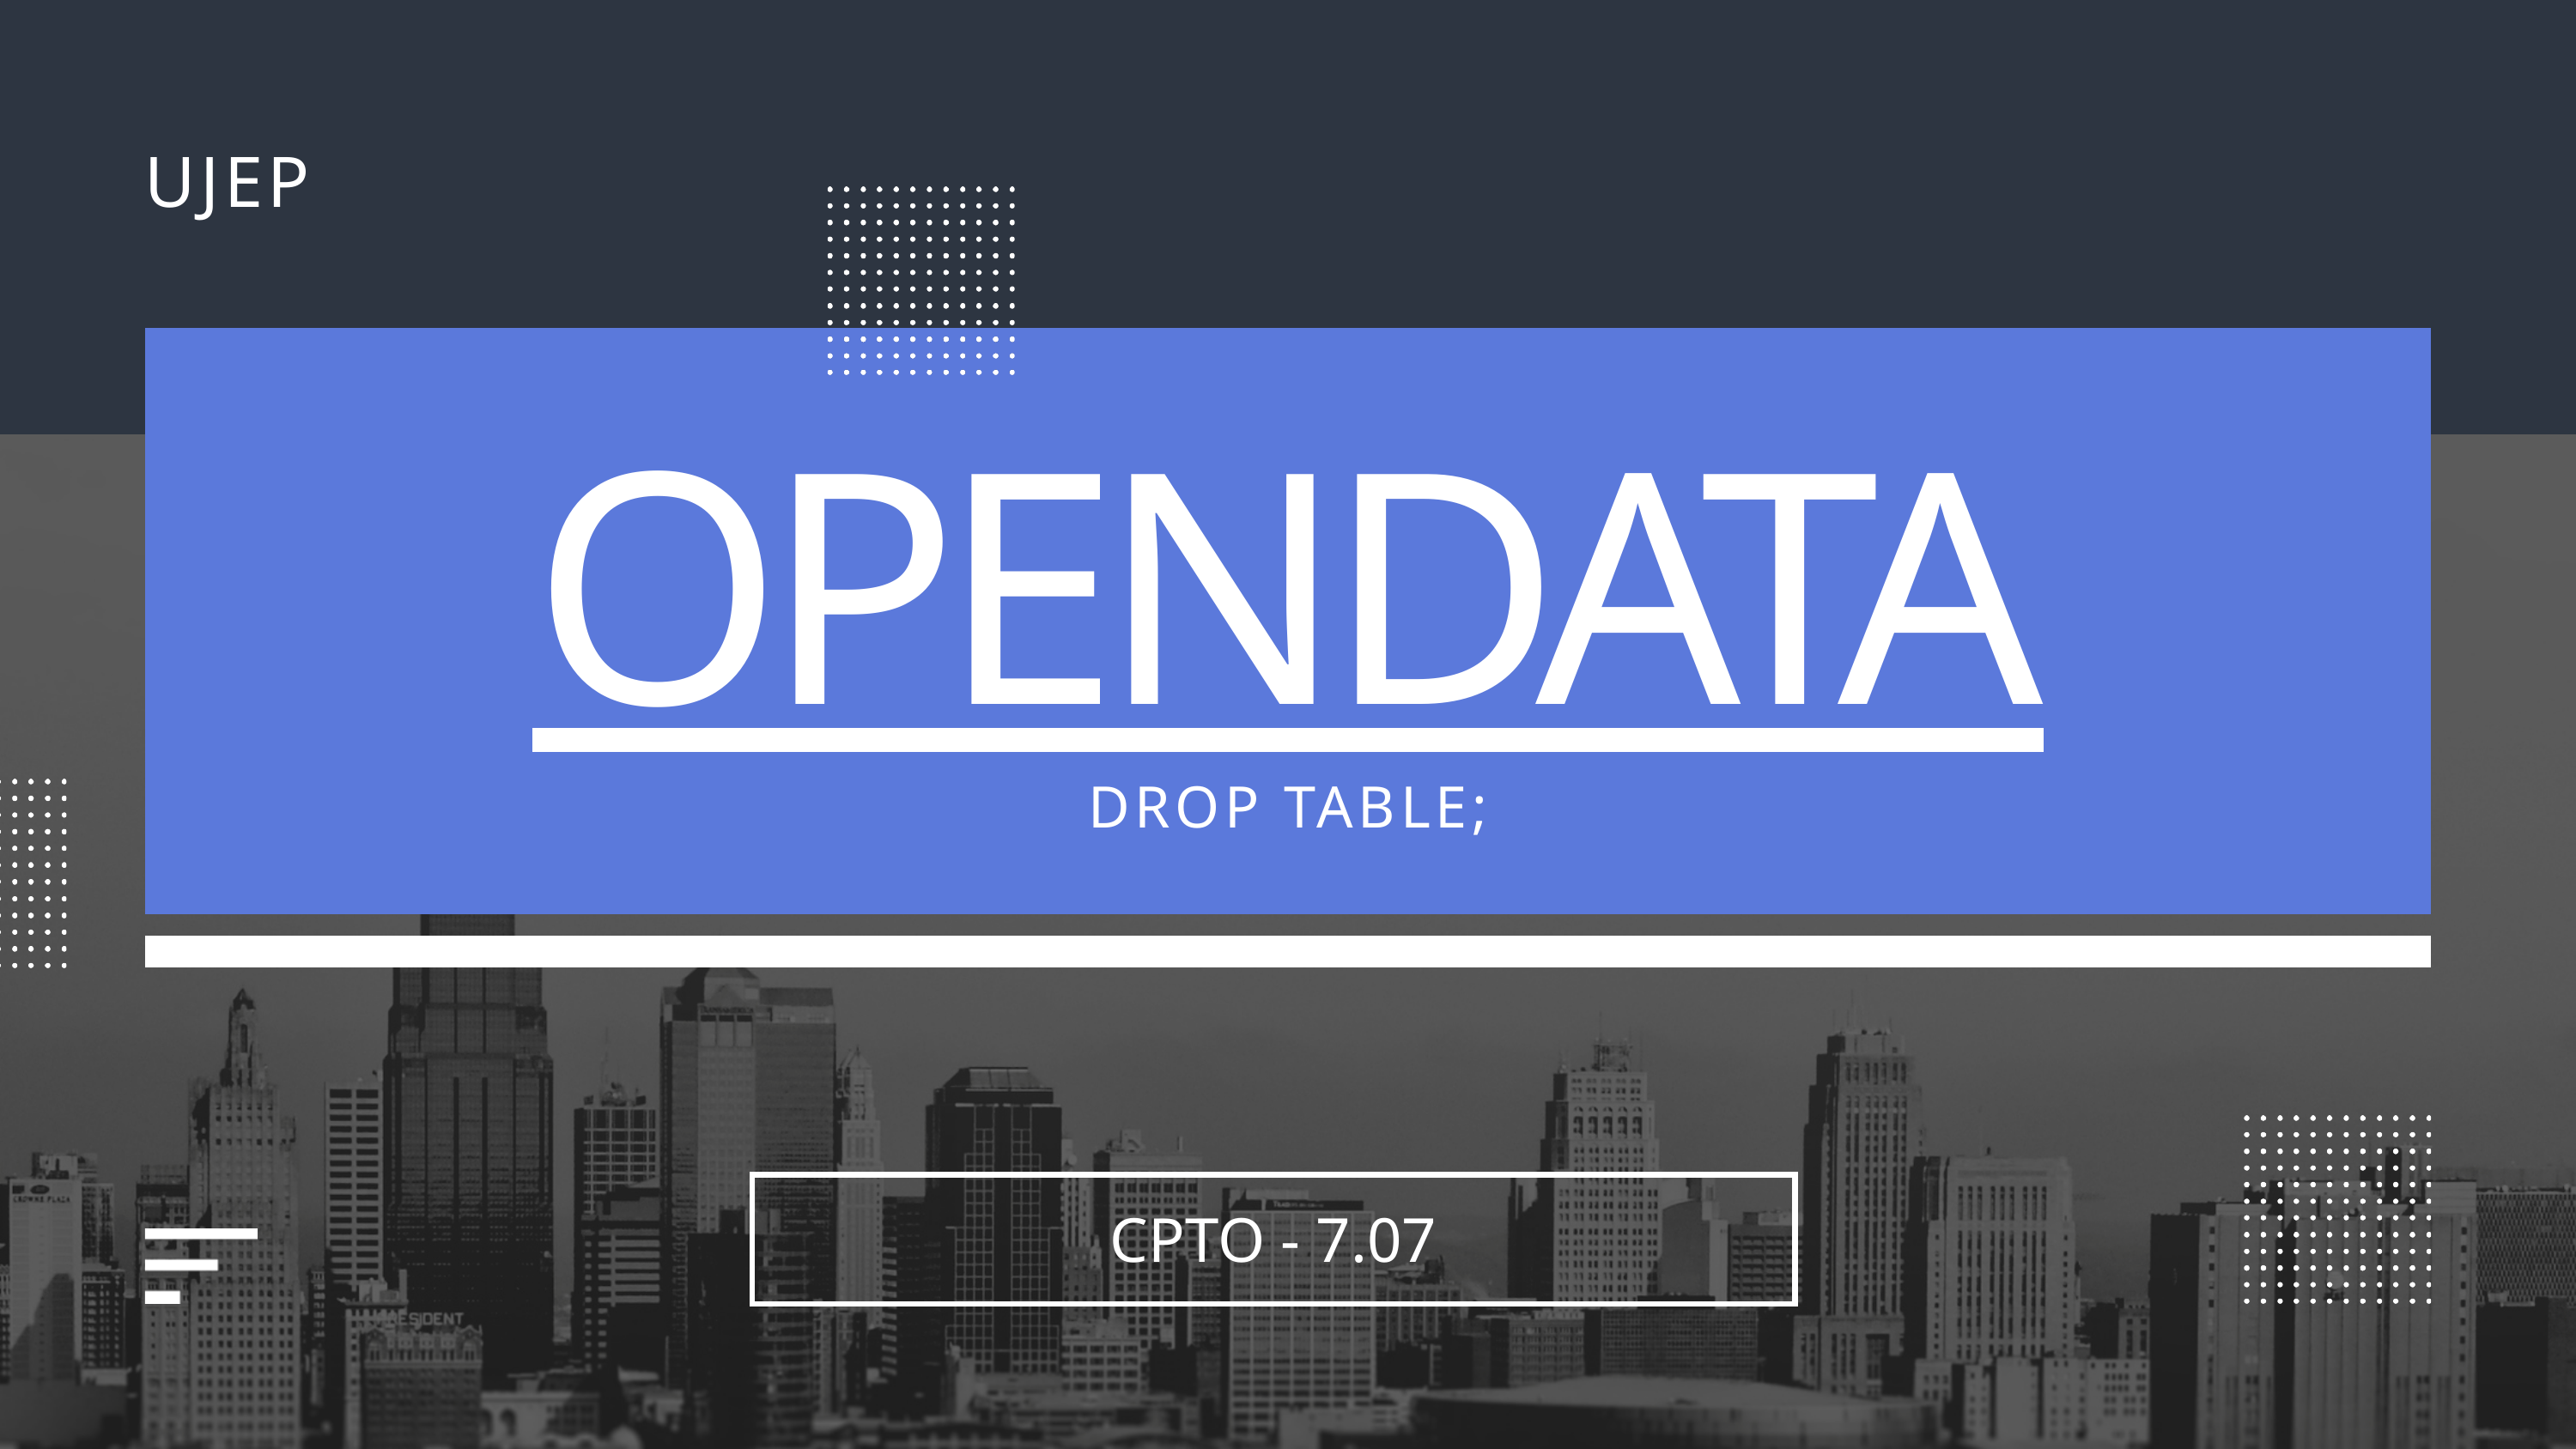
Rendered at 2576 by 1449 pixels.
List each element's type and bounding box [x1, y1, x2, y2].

text_box [0, 779, 67, 968]
text_box [144, 1228, 258, 1304]
text_box [144, 327, 2432, 915]
text_box [751, 1174, 1795, 1304]
text_box [0, 445, 2576, 1449]
text_box [2244, 1115, 2432, 1304]
text_box [0, 0, 2576, 435]
text_box [144, 935, 2432, 968]
